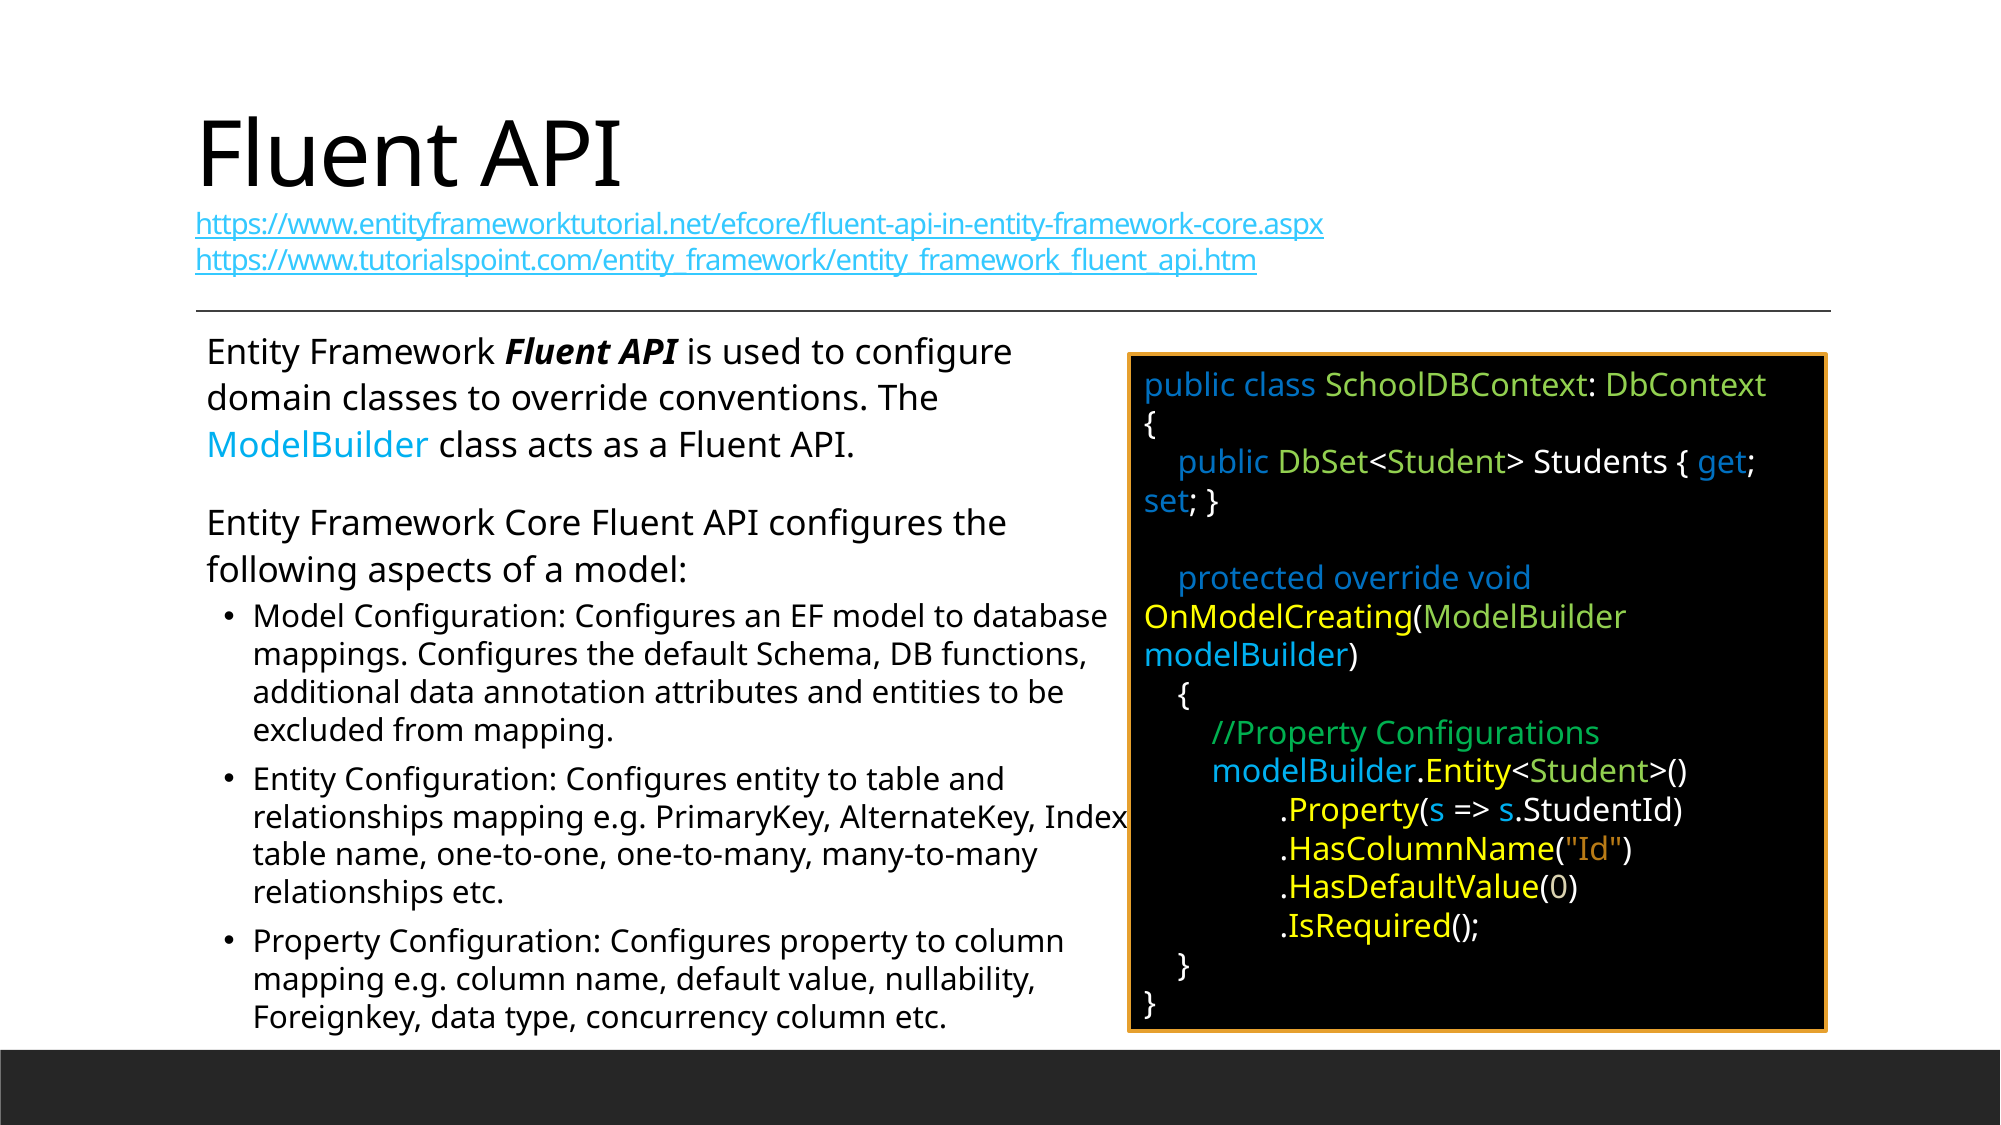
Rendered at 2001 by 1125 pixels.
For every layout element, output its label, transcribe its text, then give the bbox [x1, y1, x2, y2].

text_box public class SchoolDBContext: DbContext { public DbSet<Student> Students { get; set; } protected override void OnModelCreating(ModelBuilder modelBuilder) { //Property Configurations modelBuilder.Entity<Student>() .Property(s => s.StudentId) .HasColumnName("Id") .HasDefaultValue(0) .IsRequired(); } } [1128, 354, 1826, 1031]
title Fluent API https://www.entityframeworktutorial.net/efcore/fluent-api-in-entity-framework-core.aspx https://www.tutorialspoint.com/entity_framework/entity_framework_fluent_api.htm [180, 47, 1830, 285]
list Entity Framework Fluent API is used to configure domain classes to override conventions. The ModelBuilder class acts as a Fluent API. Entity Framework Core Fluent API configures the following aspects of a model: Model Configuration: Configures an EF model to database mappings. Configures the default Schema, DB functions, additional data annotation attributes and entities to be excluded from mapping. Entity Configuration: Configures entity to table and relationships mapping e.g. PrimaryKey, AlternateKey, Index, table name, one-to-one, one-to-many, many-to-many relationships etc. Property Configuration: Configures property to column mapping e.g. column name, default value, nullability, Foreignkey, data type, concurrency column etc. [191, 313, 1139, 1046]
